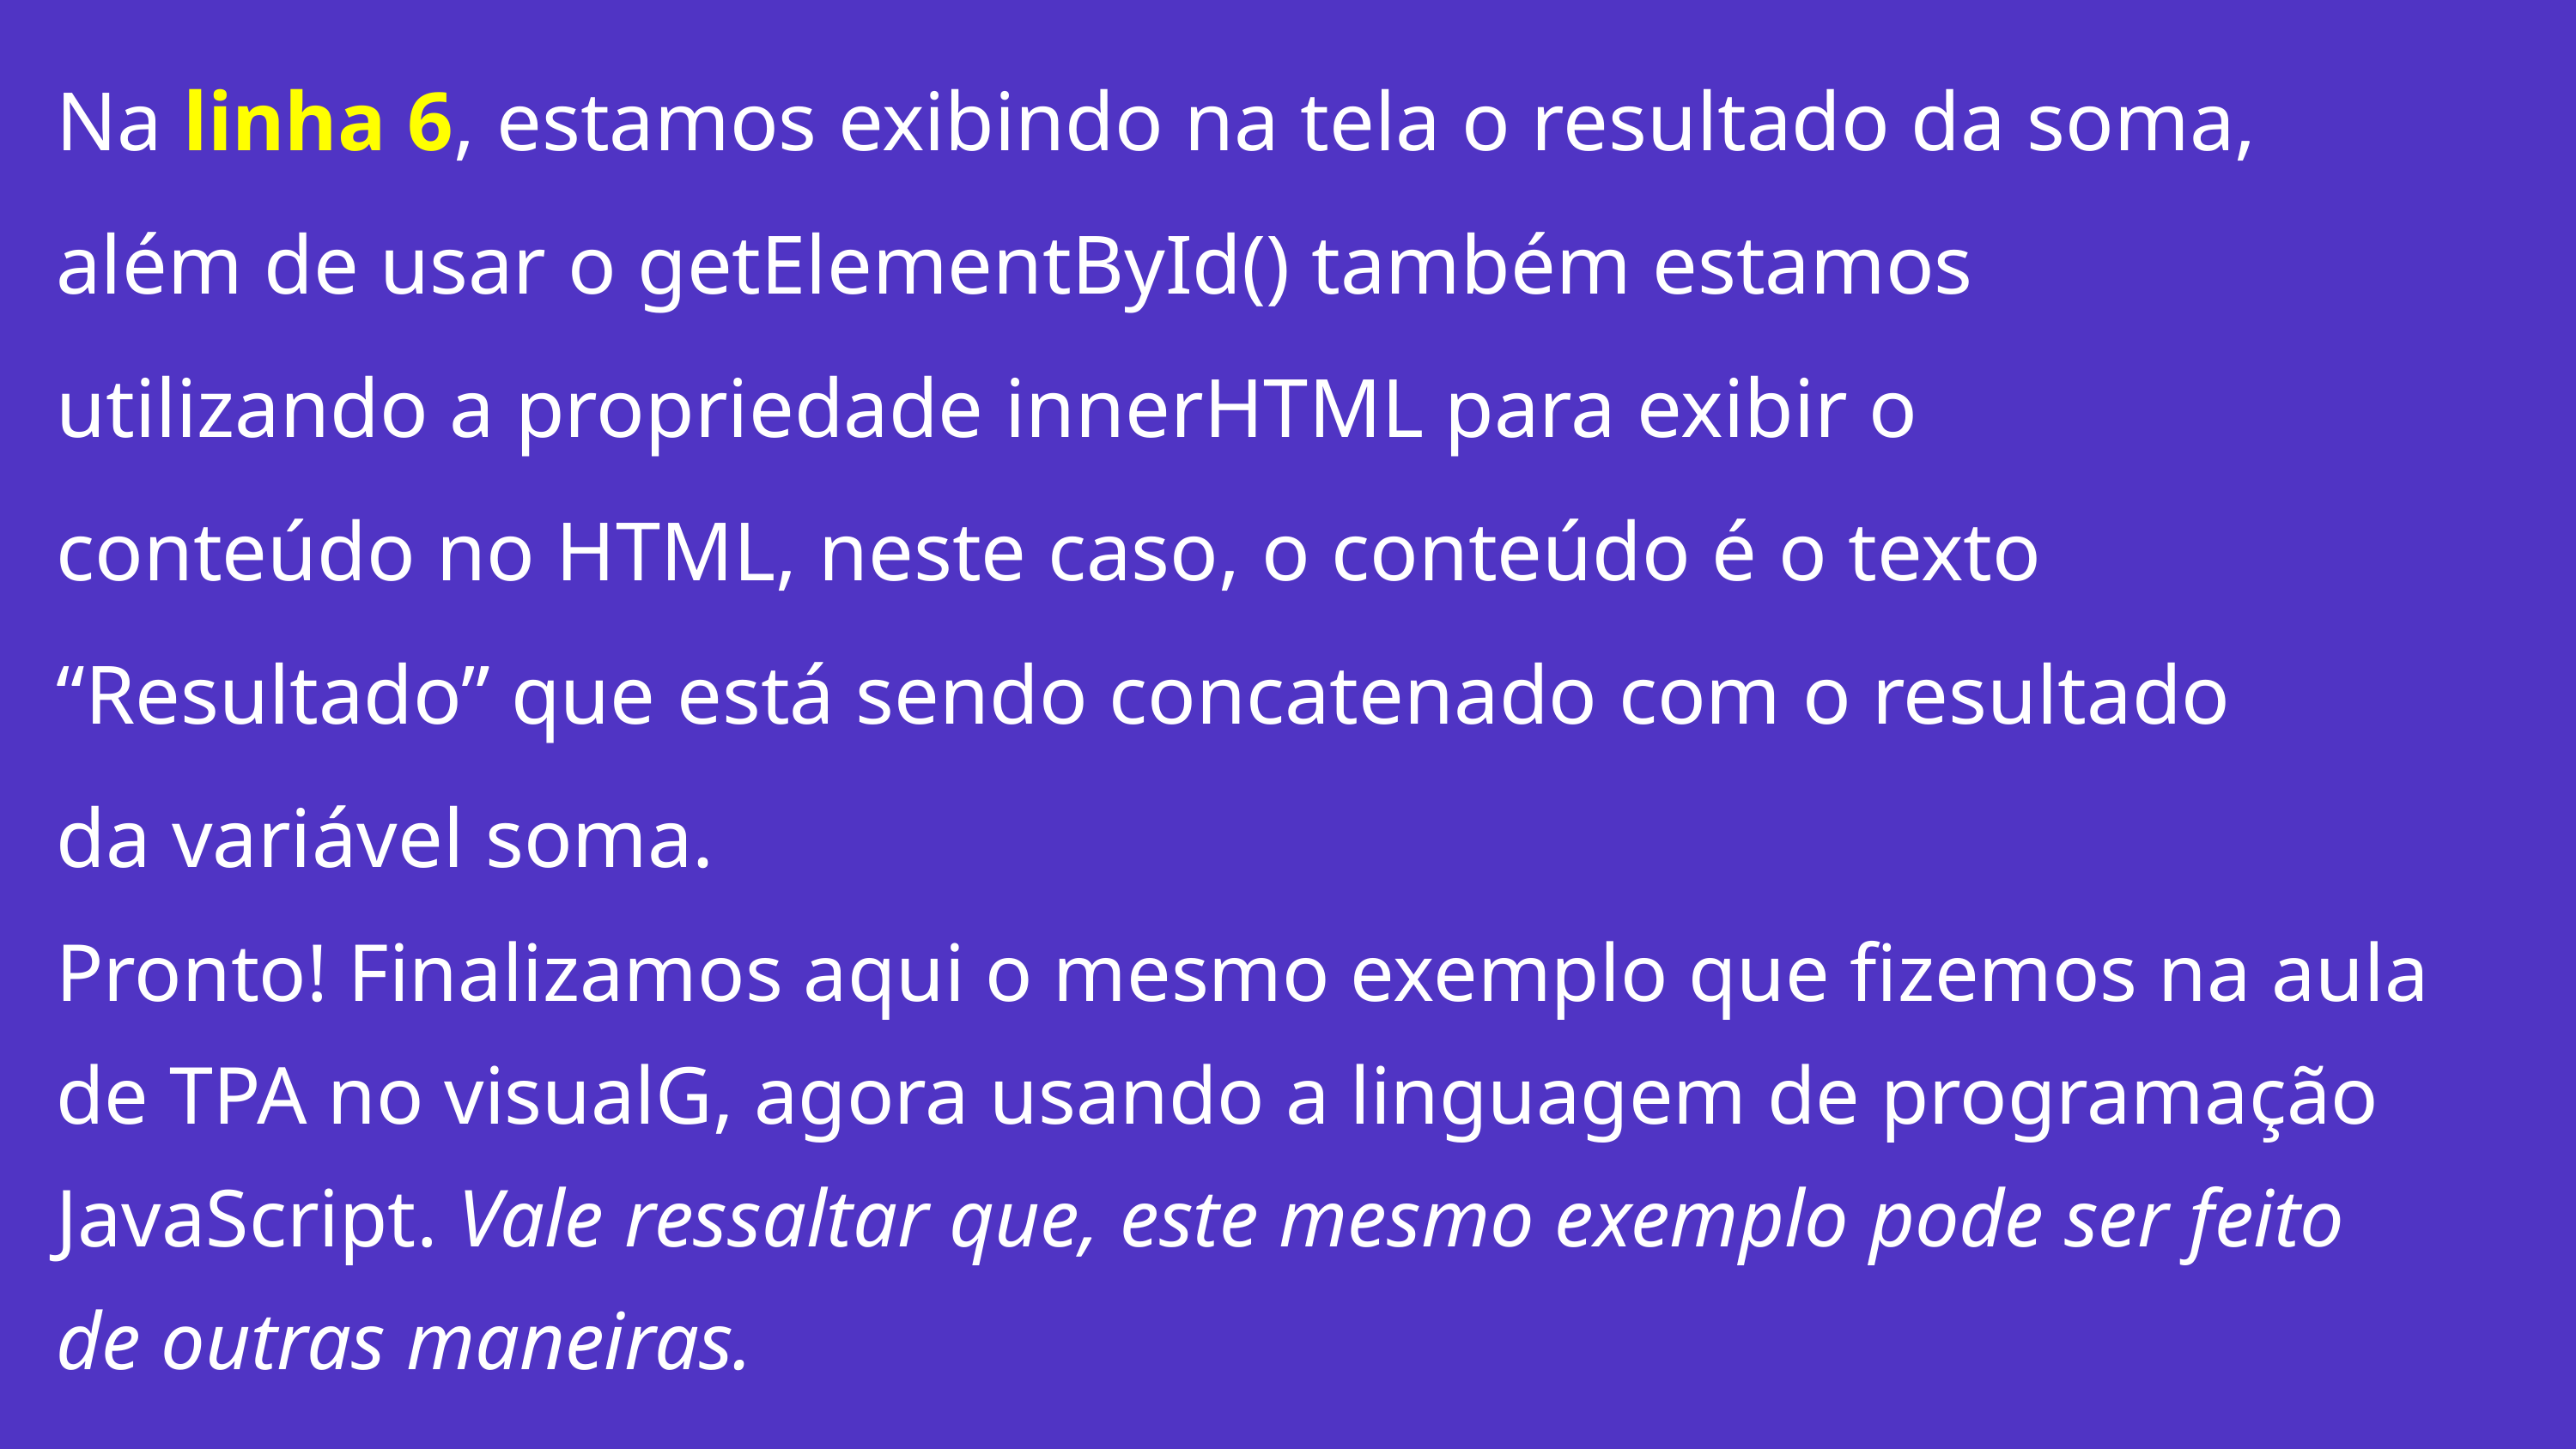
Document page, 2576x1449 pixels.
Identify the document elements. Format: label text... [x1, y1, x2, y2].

text_box Pronto! Finalizamos aqui o mesmo exemplo que fizemos na aula de TPA no visualG, agora usando a linguagem de programação JavaScript. Vale ressaltar que, este mesmo exemplo pode ser feito de outras maneiras. [56, 894, 2433, 1385]
text_box Na linha 6, estamos exibindo na tela o resultado da soma, além de usar o getElementById() também estamos utilizando a propriedade innerHTML para exibir o conteúdo no HTML, neste caso, o conteúdo é o texto “Resultado” que está sendo concatenado com o resultado da variável soma. [56, 23, 2286, 884]
